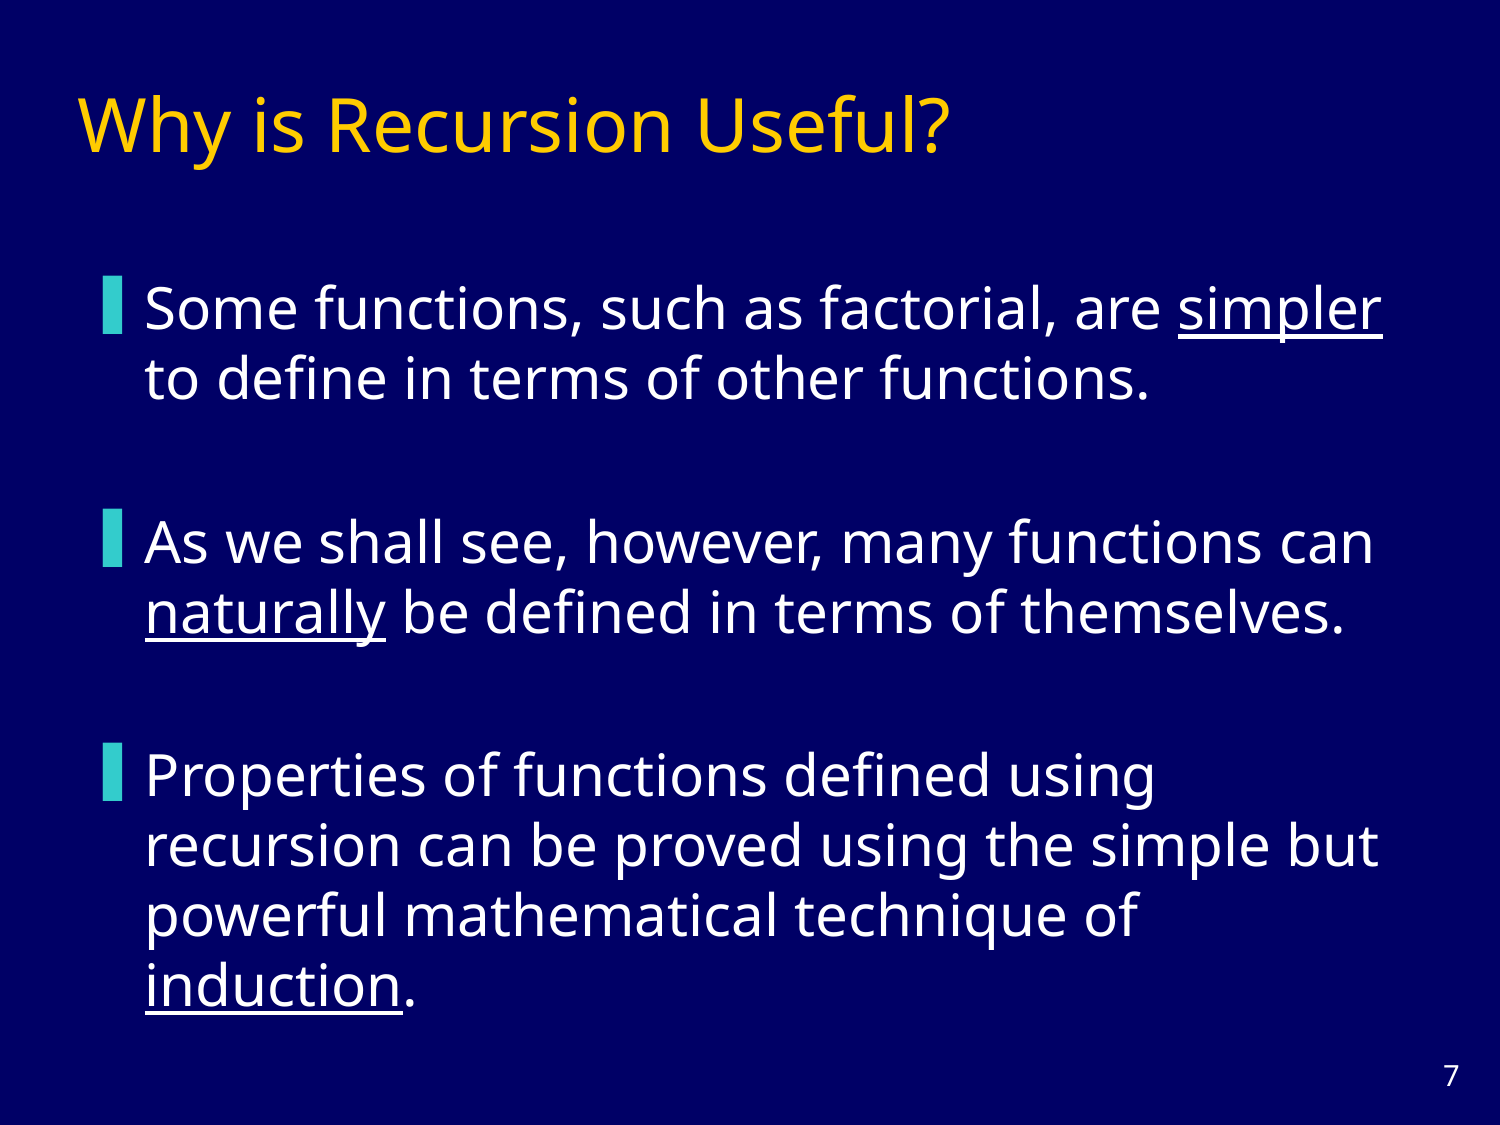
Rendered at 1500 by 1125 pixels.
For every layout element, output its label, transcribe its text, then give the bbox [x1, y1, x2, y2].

slide_number 6 [1374, 1050, 1475, 1100]
title Why is Recursion Useful? [62, 62, 1338, 175]
list Some functions, such as factorial, are simpler to define in terms of other functions. As we shall see, however, many functions can naturally be defined in terms of themselves. Properties of functions defined using recursion can be proved using the simple but powerful mathematical technique of induction. [73, 264, 1416, 968]
